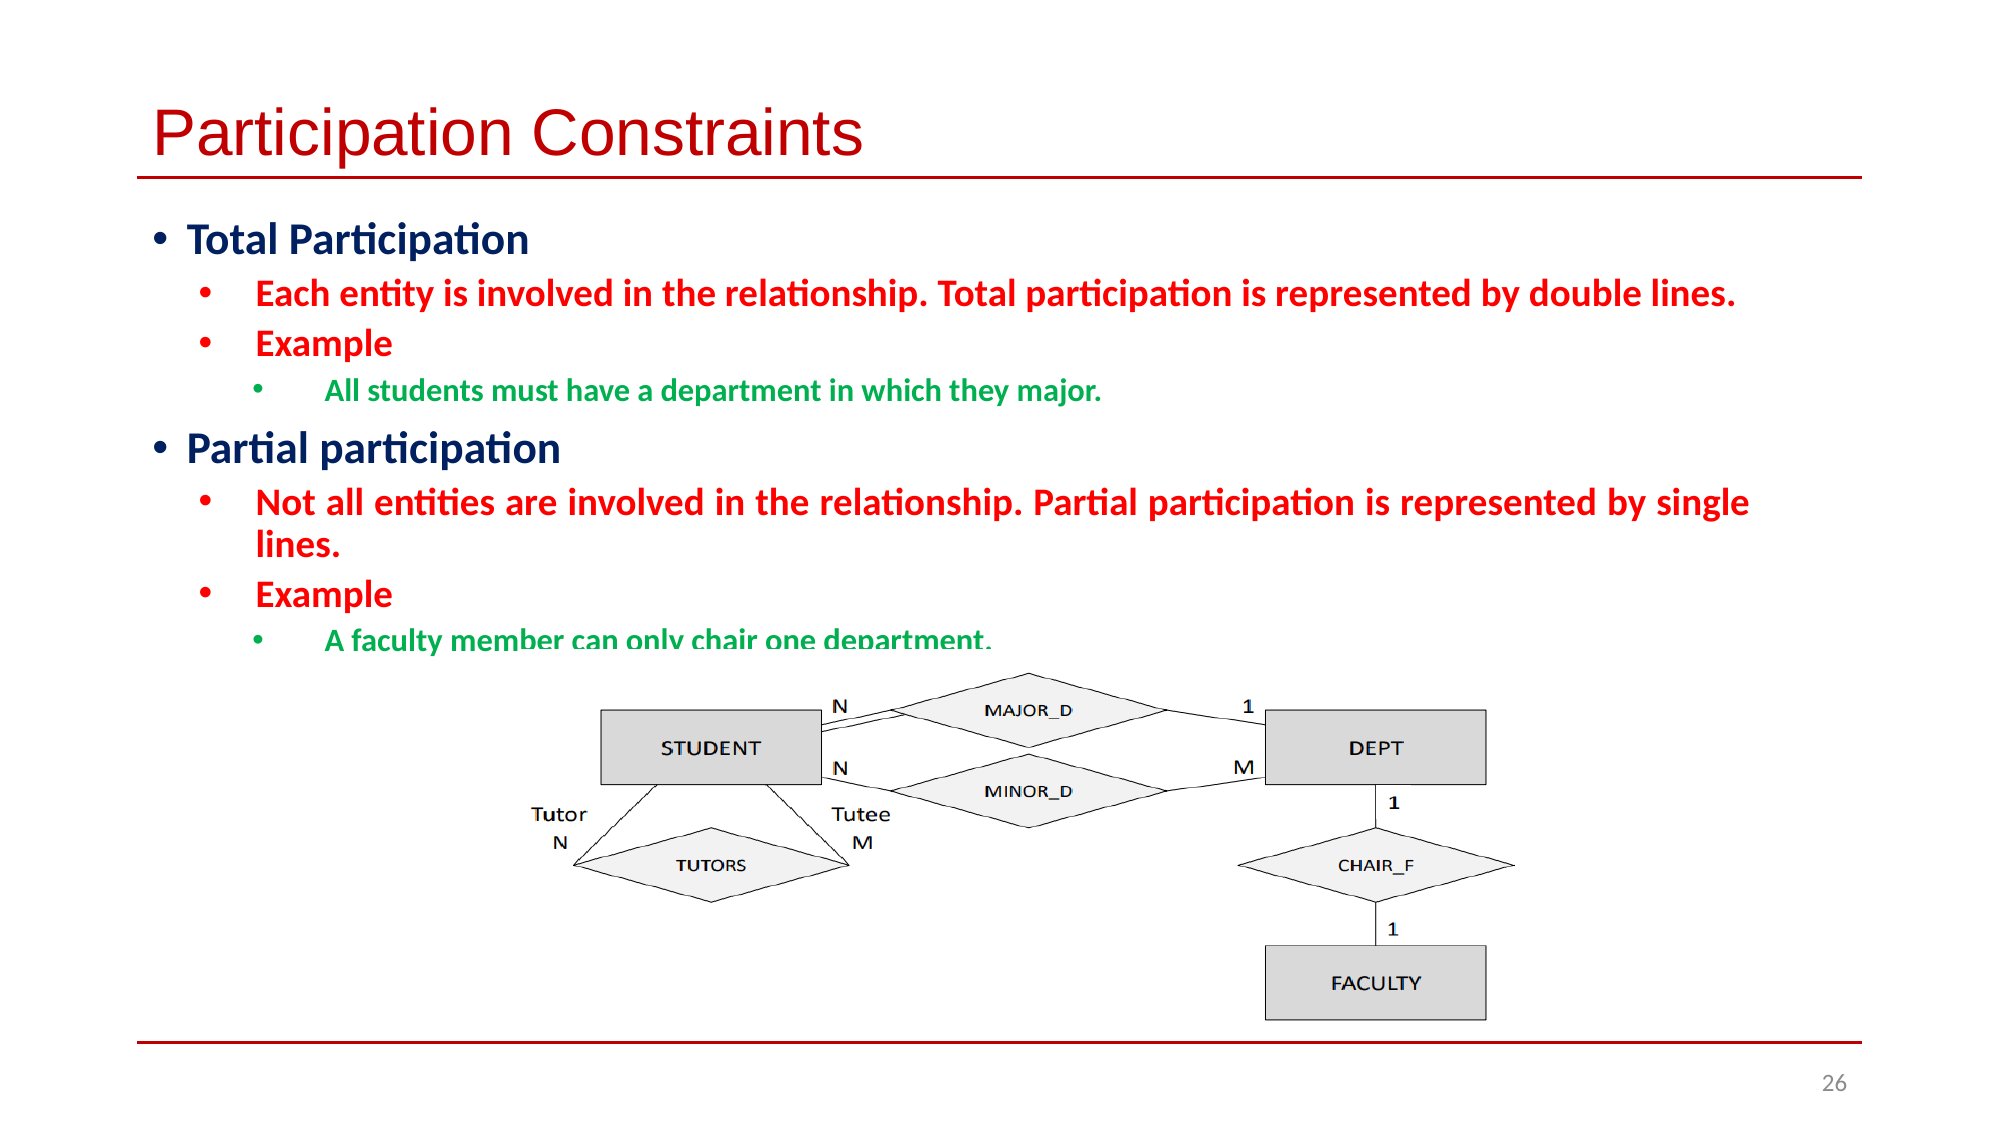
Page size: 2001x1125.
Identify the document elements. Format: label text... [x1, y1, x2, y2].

list Total Participation Each entity is involved in the relationship. Total participation is represented by double lines. Example All students must have a department in which they major. Partial participation Not all entities are involved in the relationship. Partial participation is represented by single lines. Example A faculty member can only chair one department. [137, 208, 1766, 673]
slide_number 26 [1412, 1051, 1863, 1111]
picture [520, 649, 1557, 1035]
title Participation Constraints [137, 90, 1863, 178]
